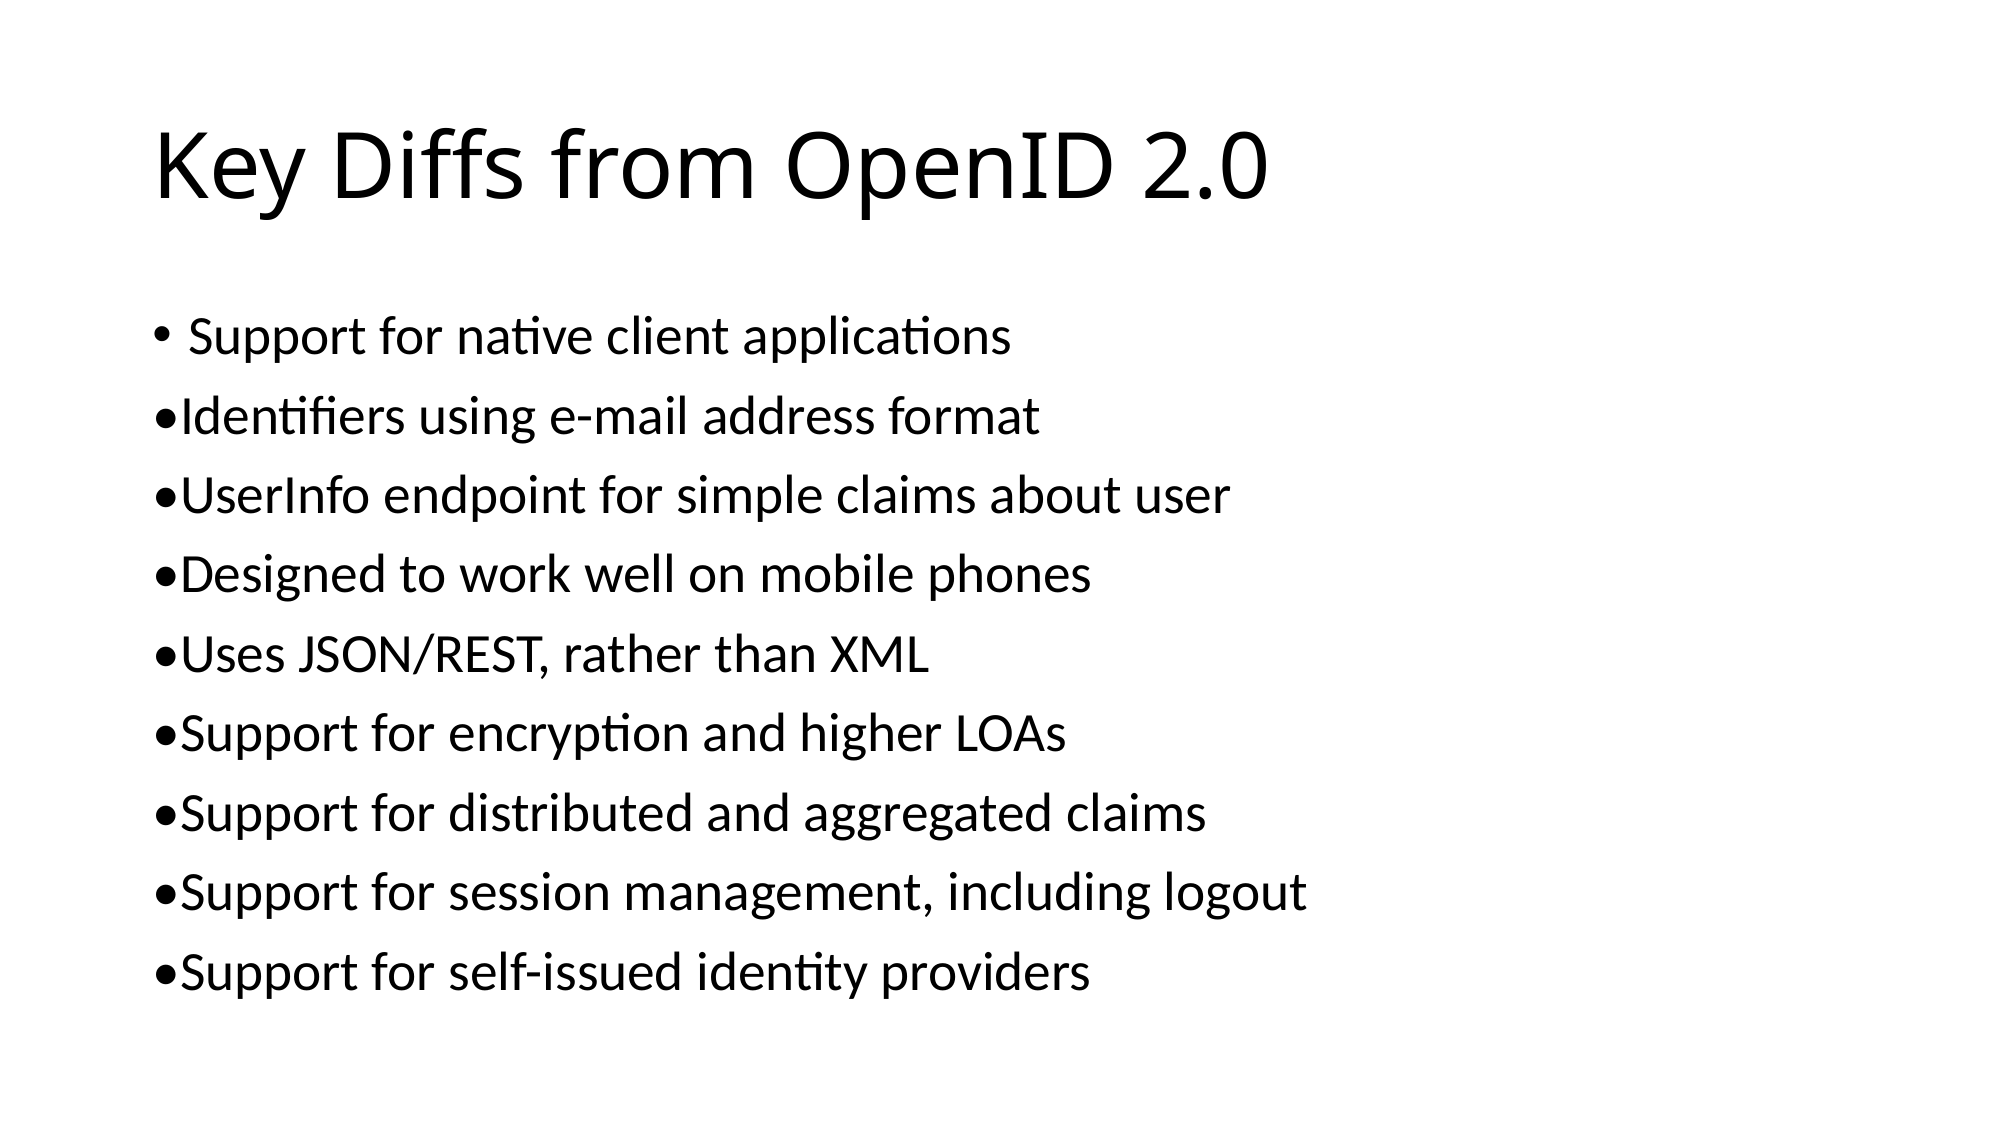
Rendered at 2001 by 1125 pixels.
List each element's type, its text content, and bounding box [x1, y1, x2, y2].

list Support for native client applications •Identifiers using e-mail address format •UserInfo endpoint for simple claims about user •Designed to work well on mobile phones •Uses JSON/REST, rather than XML •Support for encryption and higher LOAs •Support for distributed and aggregated claims •Support for session management, including logout •Support for self-issued identity providers [137, 299, 1863, 1014]
title Key Diffs from OpenID 2.0 [137, 59, 1863, 278]
